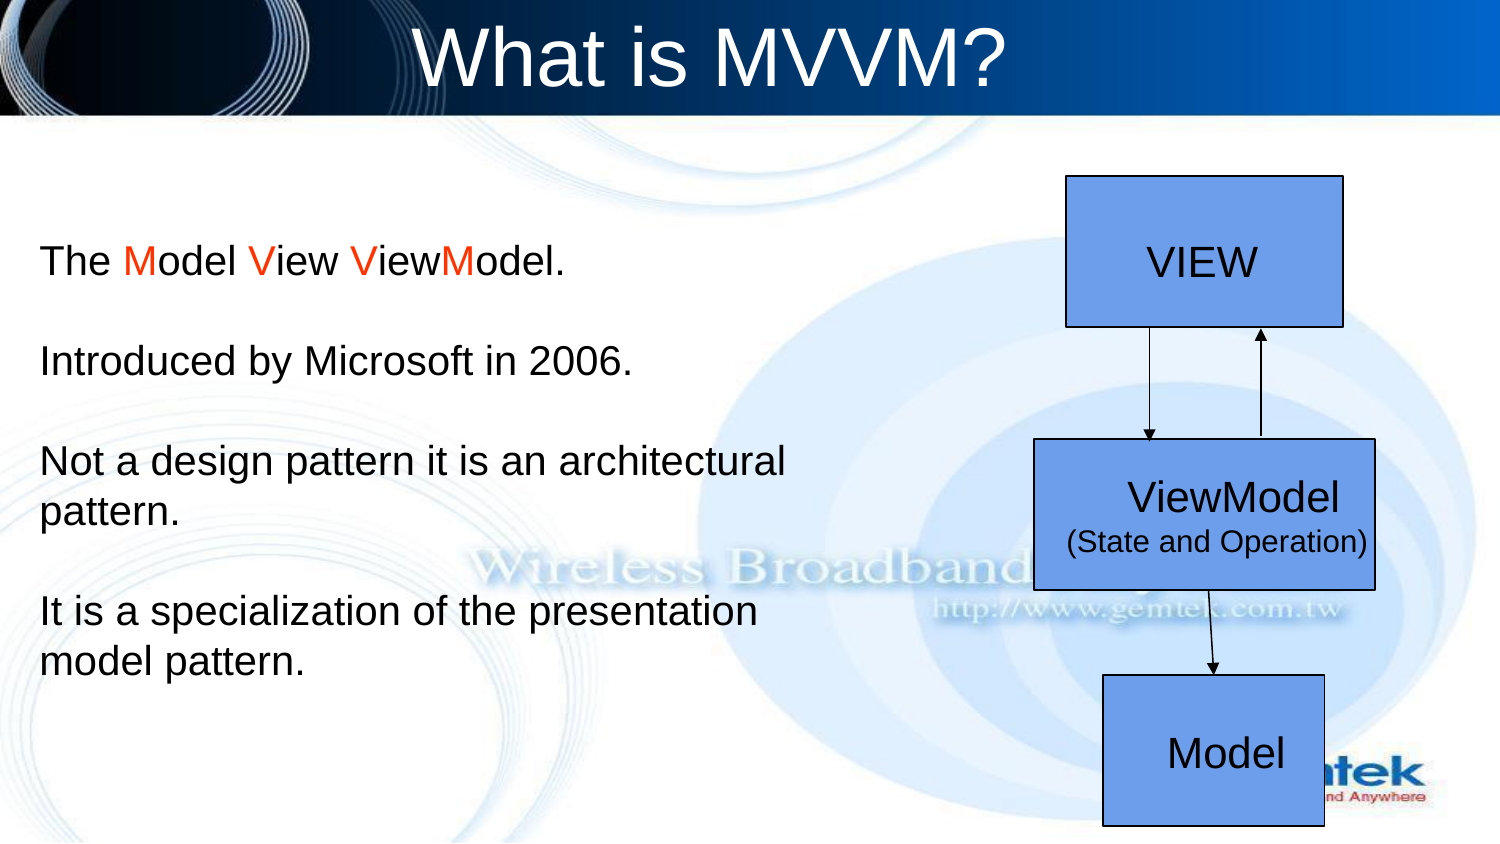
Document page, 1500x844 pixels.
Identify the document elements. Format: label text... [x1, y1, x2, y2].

text_box VIEW [1131, 218, 1278, 301]
text_box The Model View ViewModel. Introduced by Microsoft in 2006. Not a design pattern it is an architectural pattern. It is a specialization of the presentation model pattern. [24, 218, 821, 700]
text_box What is MVVM? [92, 24, 1352, 82]
picture [0, 0, 1500, 843]
text_box [1065, 175, 1344, 327]
text_box ViewModel (State and Operation) [1051, 453, 1393, 574]
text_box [1208, 589, 1215, 676]
text_box [1034, 438, 1375, 590]
text_box Model [1102, 675, 1325, 827]
